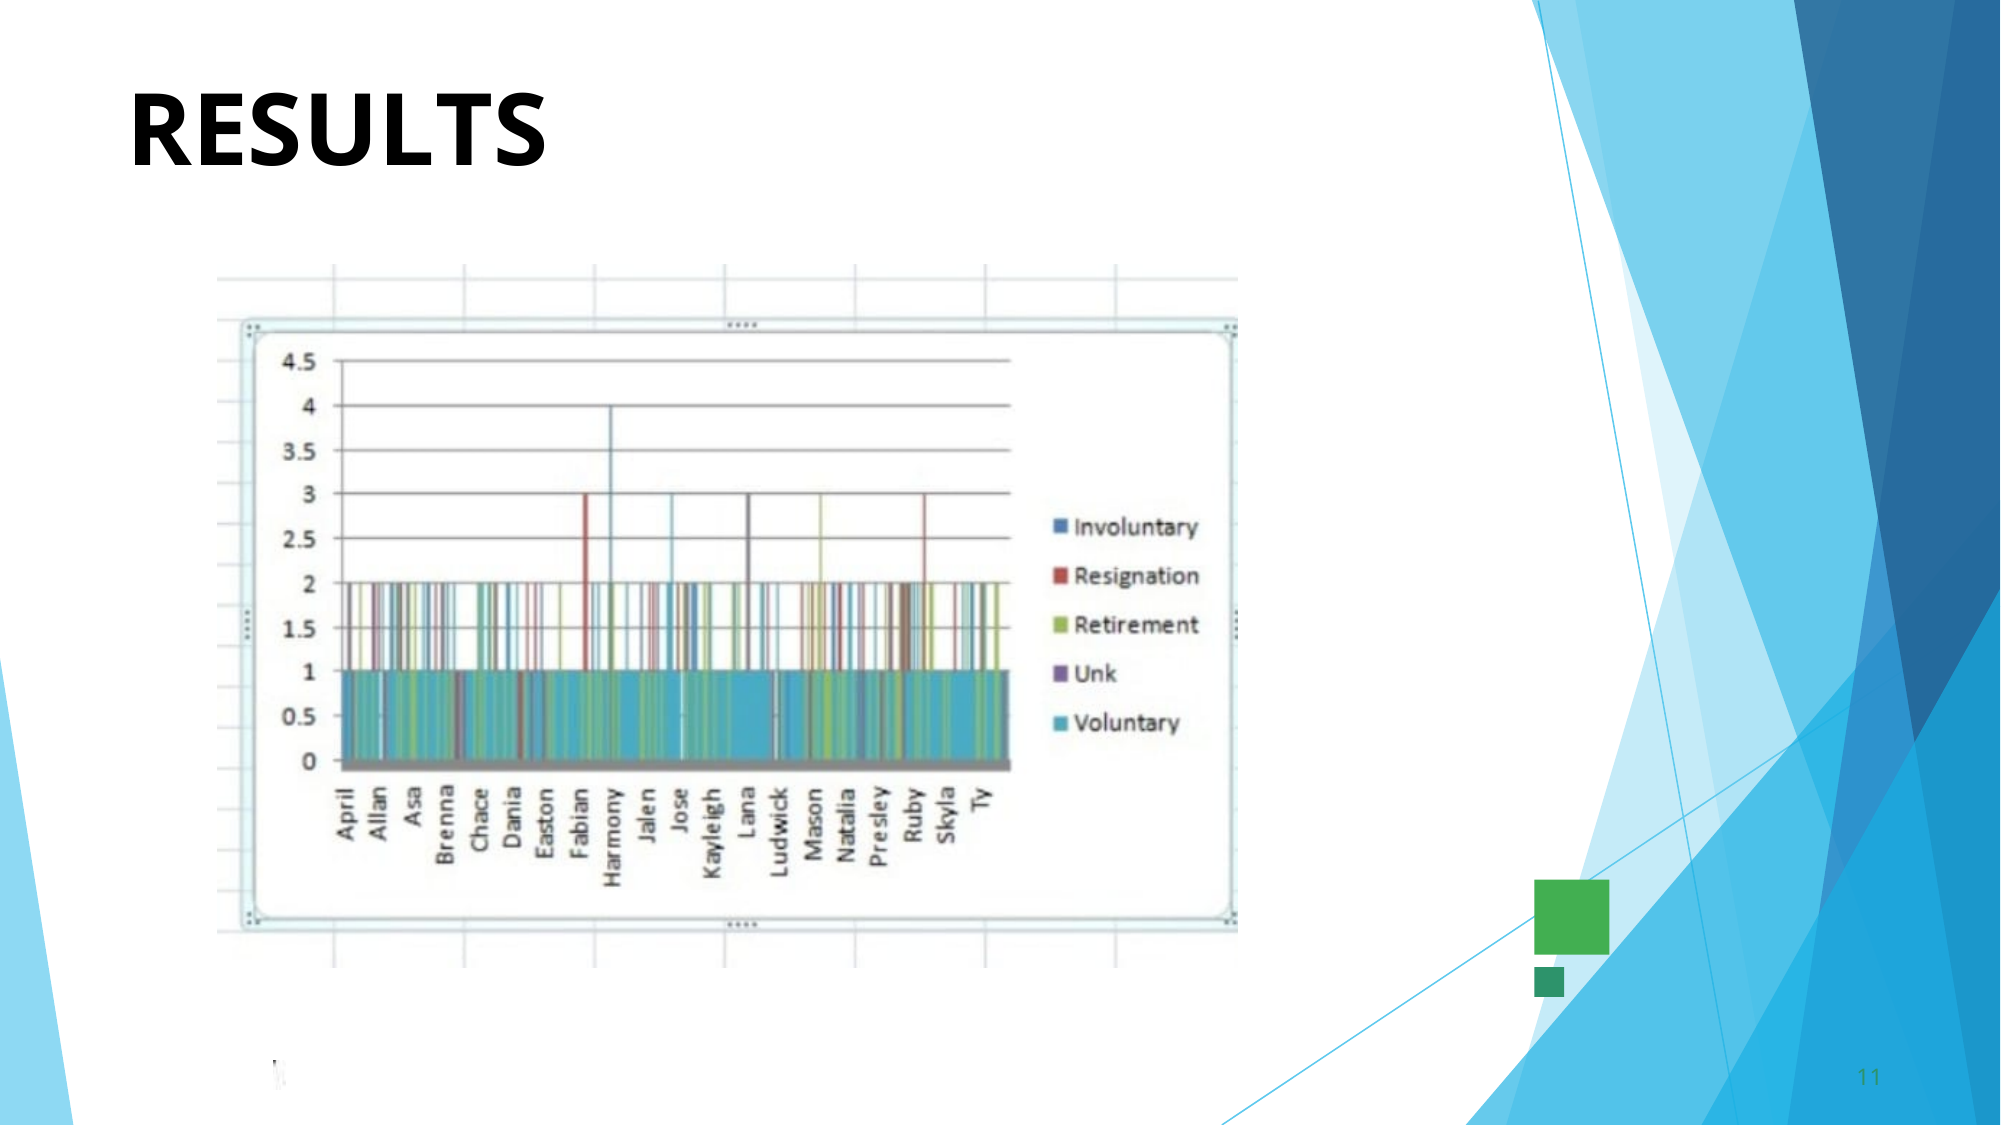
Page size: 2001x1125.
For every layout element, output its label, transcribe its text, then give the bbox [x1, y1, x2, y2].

picture [217, 264, 1238, 968]
picture [273, 1060, 287, 1091]
text_box [1534, 879, 1610, 955]
title RESULTS [123, 63, 653, 254]
text_box 11 [1849, 1061, 1888, 1095]
text_box [1534, 967, 1565, 997]
